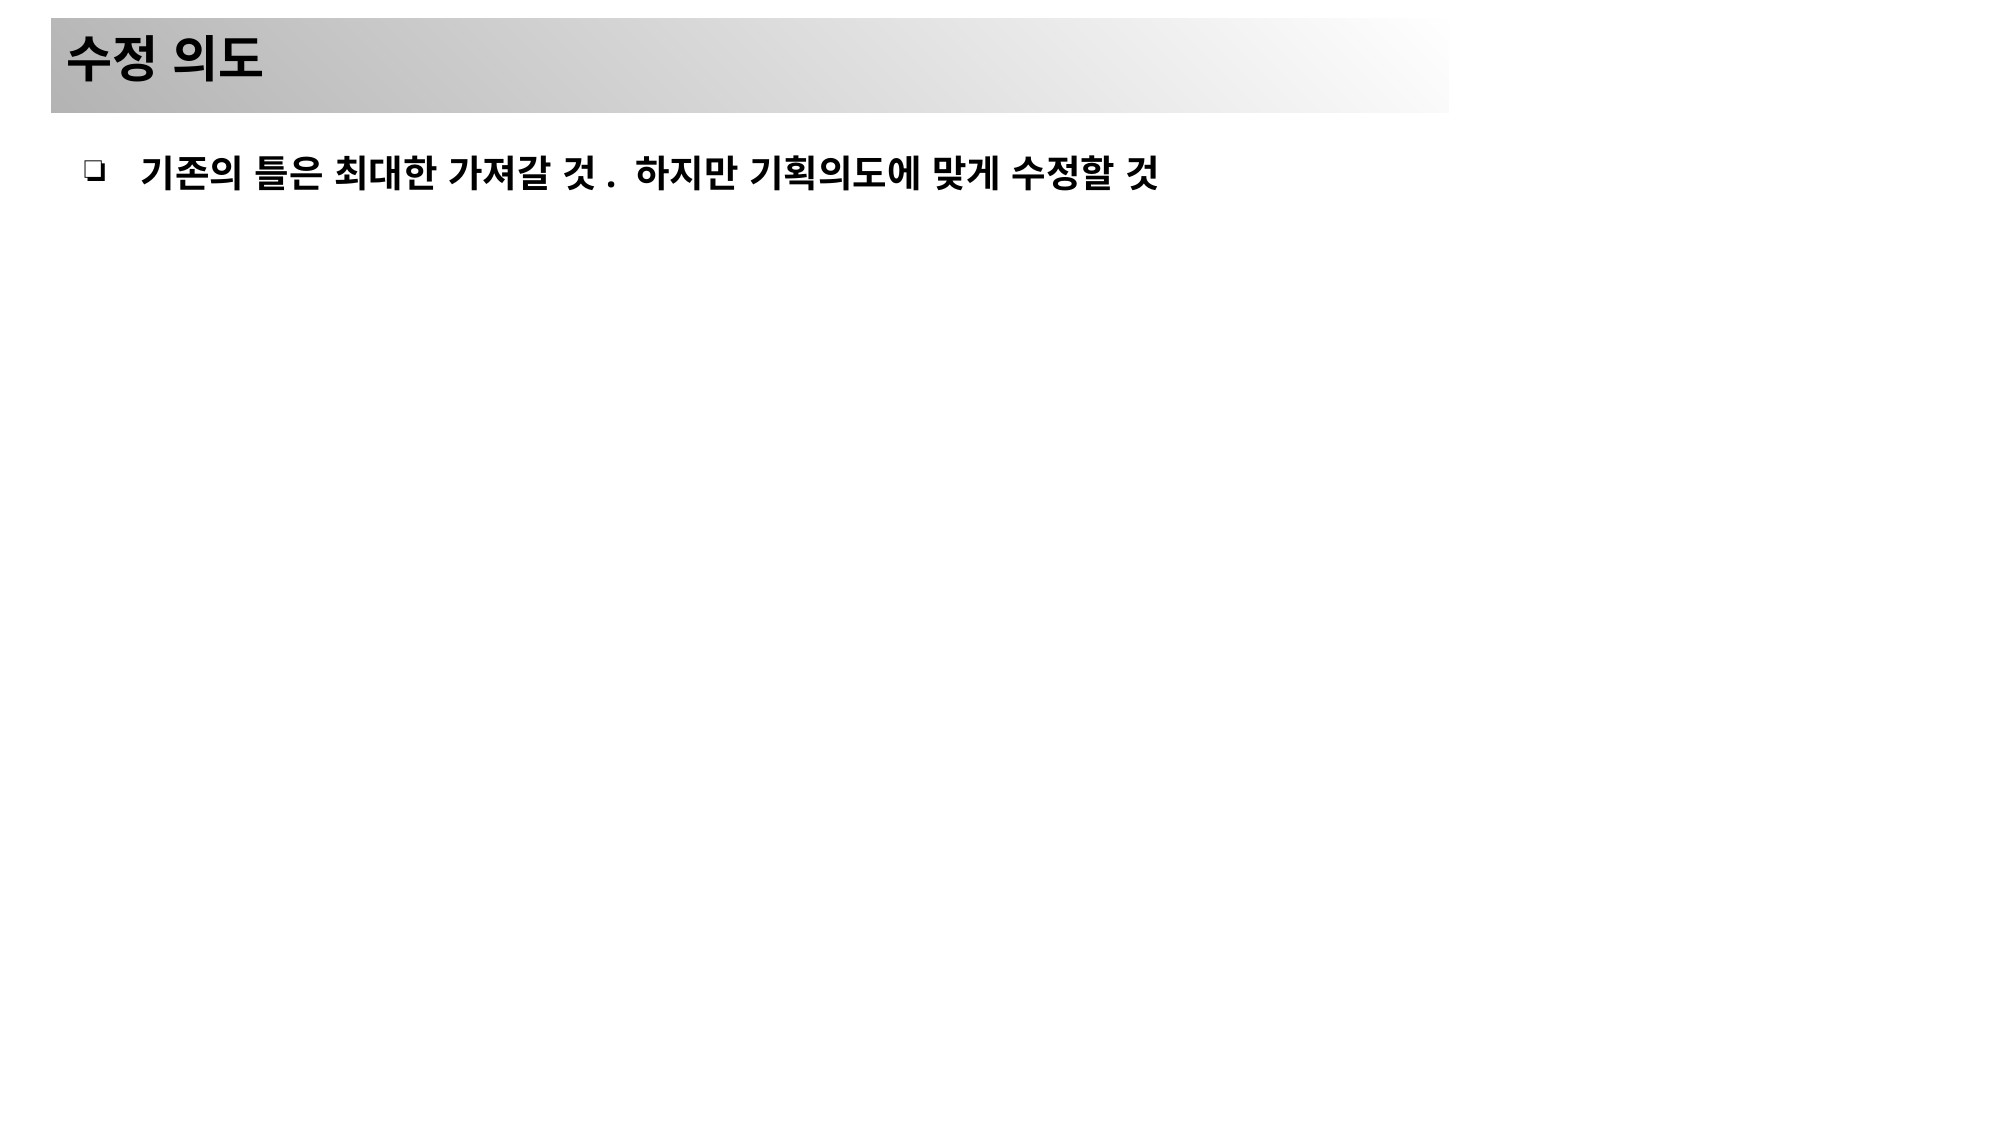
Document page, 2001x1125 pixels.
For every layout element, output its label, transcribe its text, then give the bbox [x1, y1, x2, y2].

text_box 기존의 틀은 최대한 가져갈 것. 하지만 기획의도에 맞게 수정할 것 [51, 142, 1864, 253]
text_box 수정 의도 [51, 18, 1449, 113]
